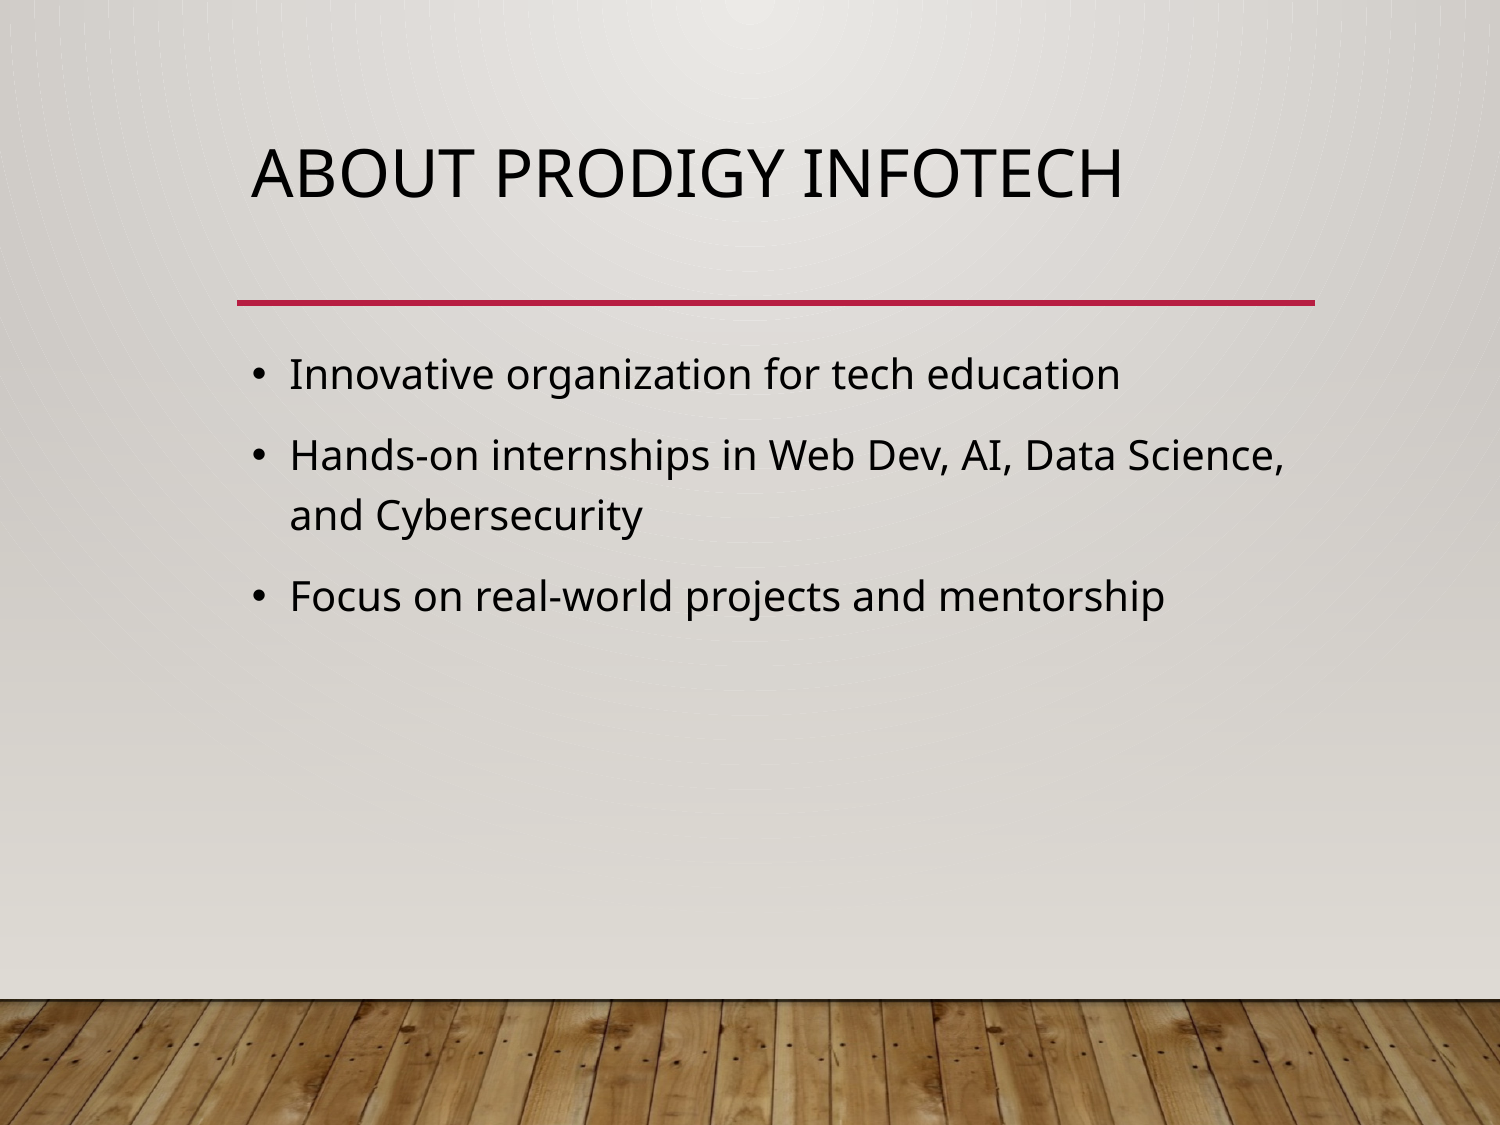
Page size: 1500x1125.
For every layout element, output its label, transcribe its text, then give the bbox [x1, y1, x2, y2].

title About Prodigy Infotech [236, 131, 1315, 305]
list Innovative organization for tech education Hands-on internships in Web Dev, AI, Data Science, and Cybersecurity Focus on real-world projects and mentorship [236, 330, 1315, 897]
picture [0, 999, 1500, 1125]
